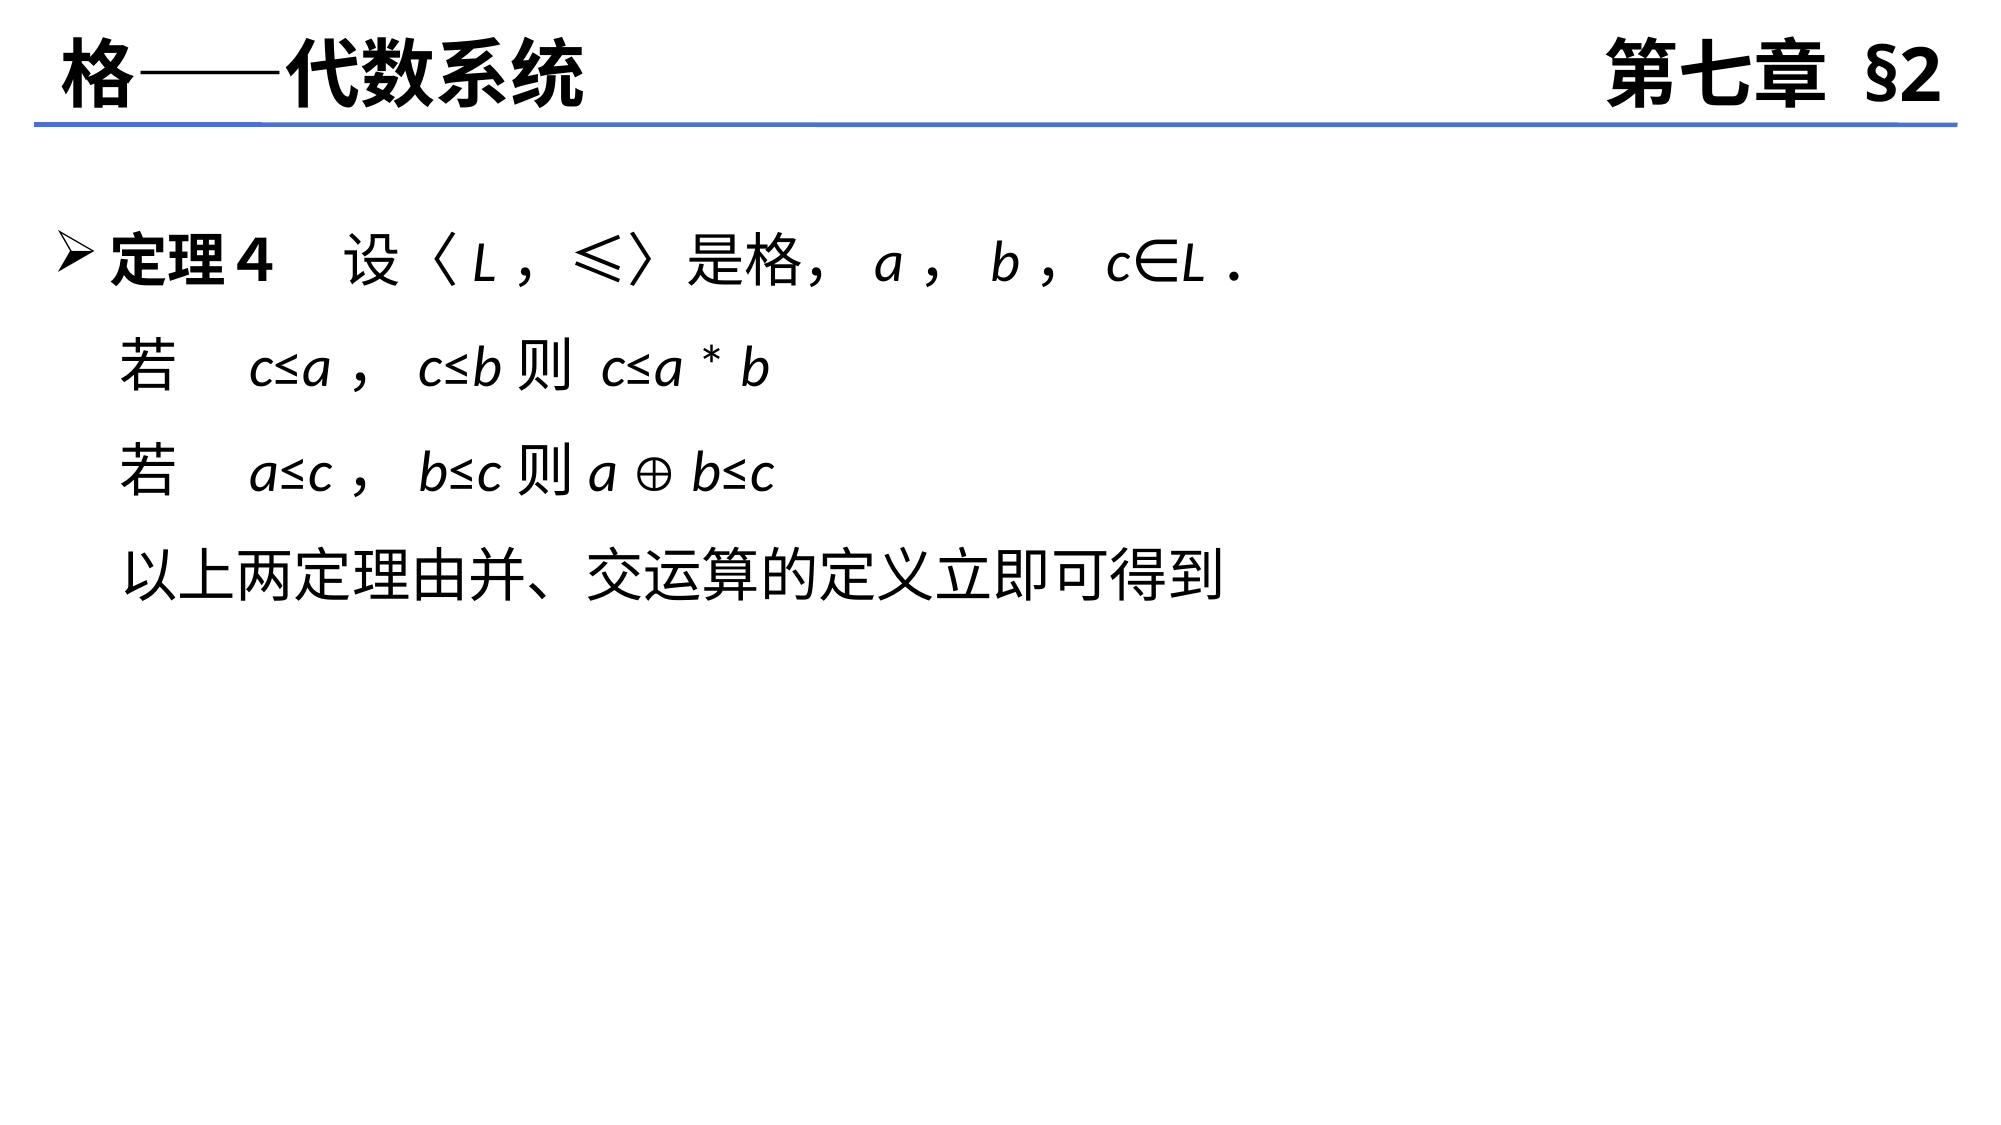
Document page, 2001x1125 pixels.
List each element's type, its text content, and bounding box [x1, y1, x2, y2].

text_box 格——代数系统 [46, 18, 932, 124]
text_box 第七章 §2 [1576, 19, 1958, 124]
text_box 定理４ 设〈L，≤〉是格，a，b，c∈L． 若 c≤a，c≤b则 c≤a * b 若 a≤c，b≤c则a  b≤c 以上两定理由并、交运算的定义立即可得到 [38, 181, 1951, 1065]
